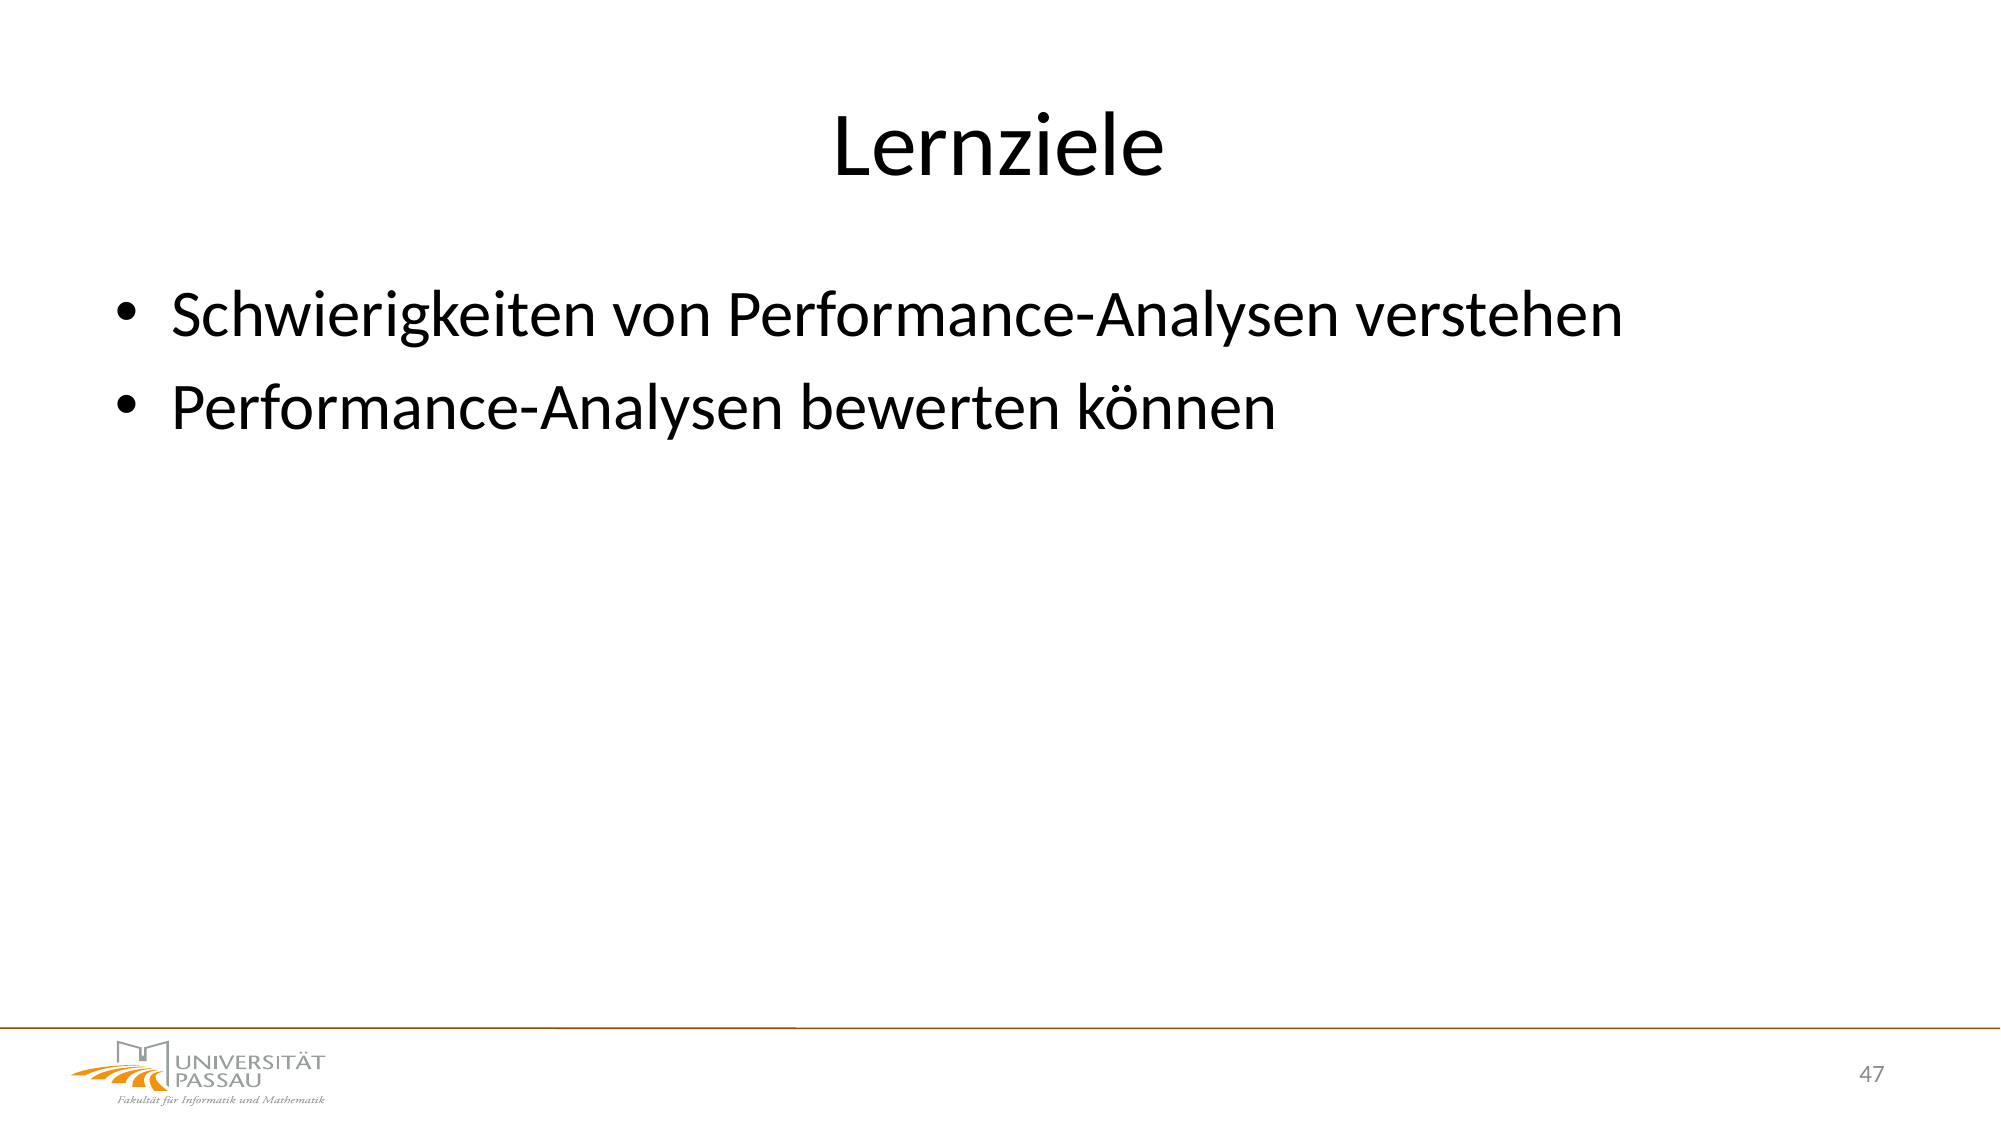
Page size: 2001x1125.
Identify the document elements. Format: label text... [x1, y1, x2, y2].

slide_number 47 [1718, 1042, 1900, 1103]
title Lernziele [99, 45, 1900, 233]
list Schwierigkeiten von Performance-Analysen verstehen Performance-Analysen bewerten können [99, 262, 1900, 1005]
